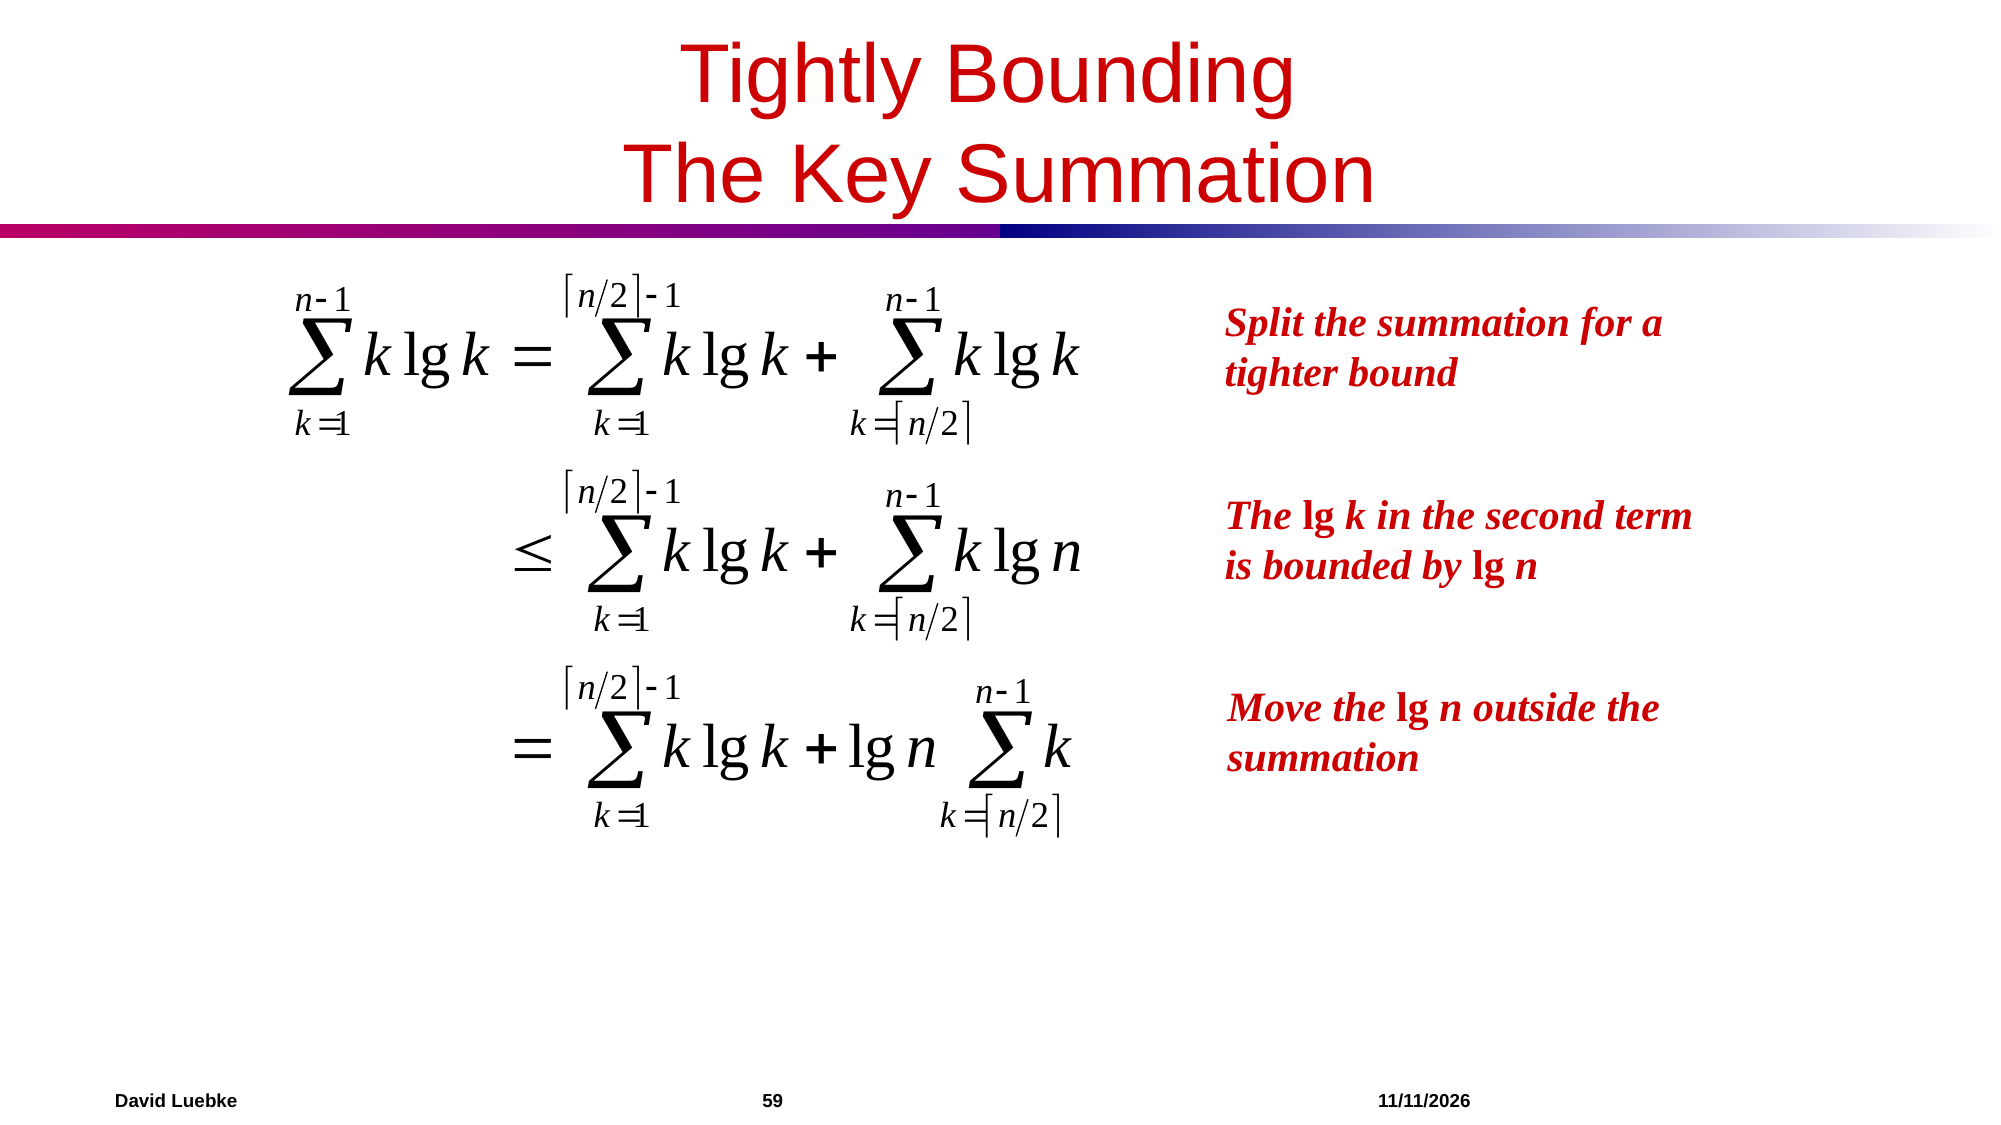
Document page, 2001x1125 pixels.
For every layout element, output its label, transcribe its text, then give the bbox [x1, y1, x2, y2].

text_box Move the lg n outside the summation [1212, 672, 1741, 788]
text_box The lg k in the second term is bounded by lg n [1209, 480, 1738, 596]
footer David Luebke 59 11/21/2021 [99, 1074, 1901, 1125]
text_box Split the summation for a tighter bound [1209, 287, 1738, 403]
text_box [278, 268, 1094, 849]
title Tightly Bounding The Key Summation [99, 37, 1900, 200]
